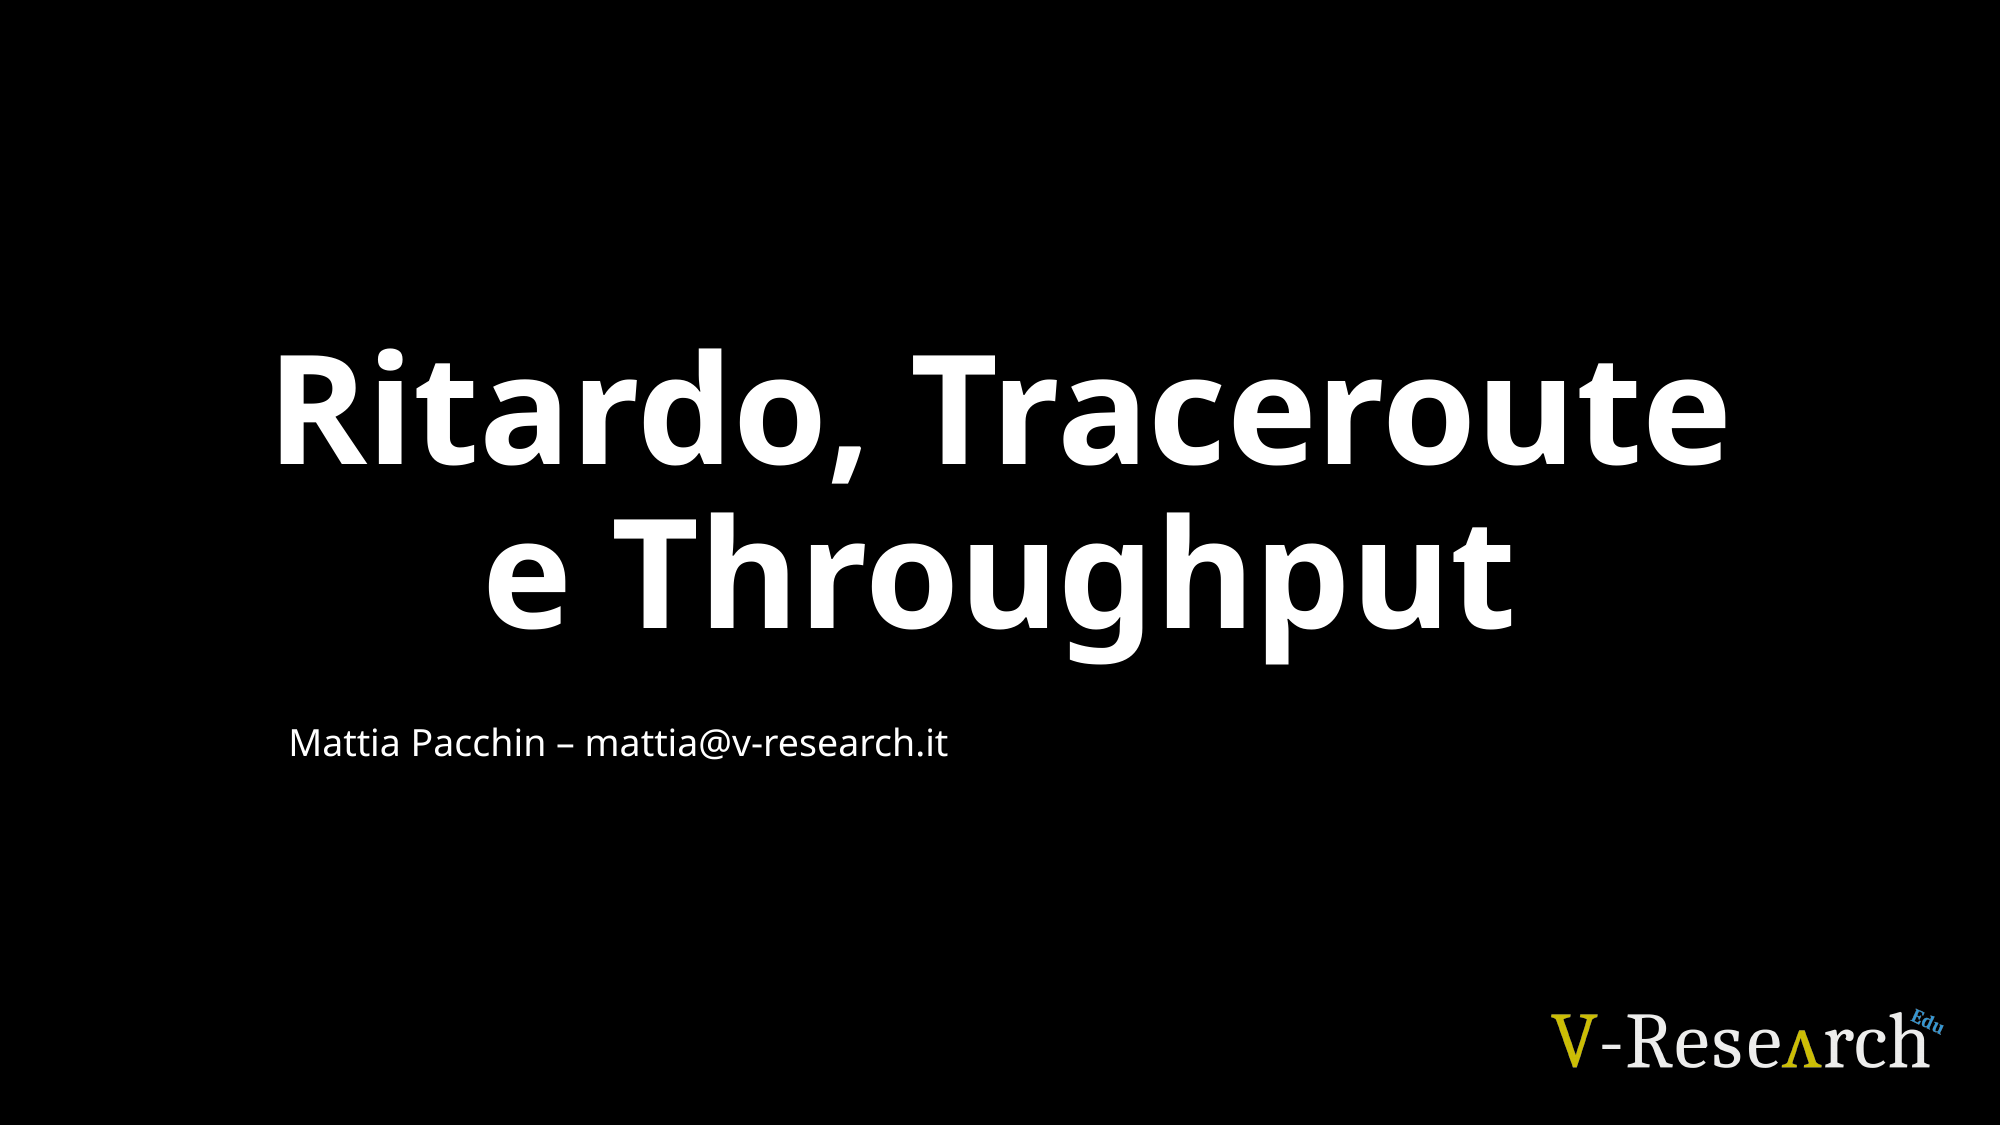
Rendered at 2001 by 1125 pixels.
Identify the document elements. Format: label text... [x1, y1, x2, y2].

subtitle Mattia Pacchin – mattia@v-research.it [273, 716, 1750, 852]
picture [1551, 1005, 1948, 1068]
title Ritardo, Traceroute e Throughput [249, 184, 1750, 670]
